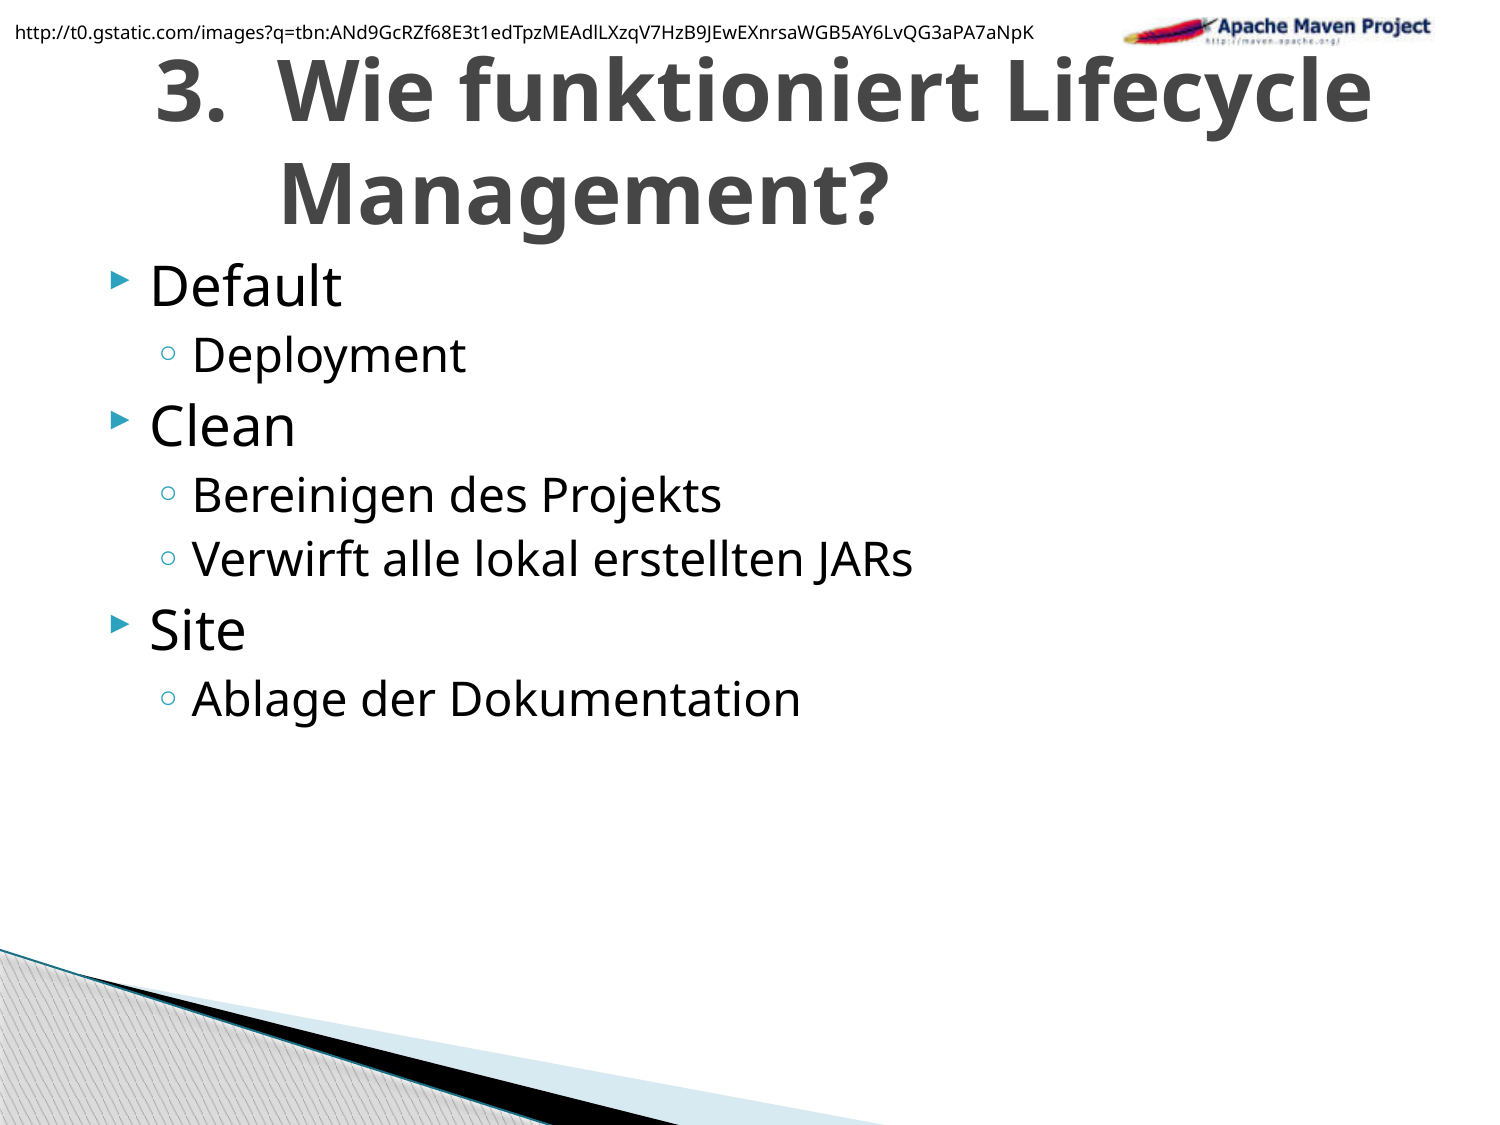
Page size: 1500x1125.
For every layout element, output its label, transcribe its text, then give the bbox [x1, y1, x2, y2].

text_box http://t0.gstatic.com/images?q=tbn:ANd9GcRZf68E3t1edTpzMEAdlLXzqV7HzB9JEwEXnrsaWGB5AY6LvQG3aPA7aNpK [0, 13, 1140, 51]
list Default Deployment Clean Bereinigen des Projekts Verwirft alle lokal erstellten JARs Site Ablage der Dokumentation [75, 243, 1425, 986]
title Wie funktioniert Lifecycle Management? [75, 51, 1425, 233]
picture [1121, 17, 1435, 46]
